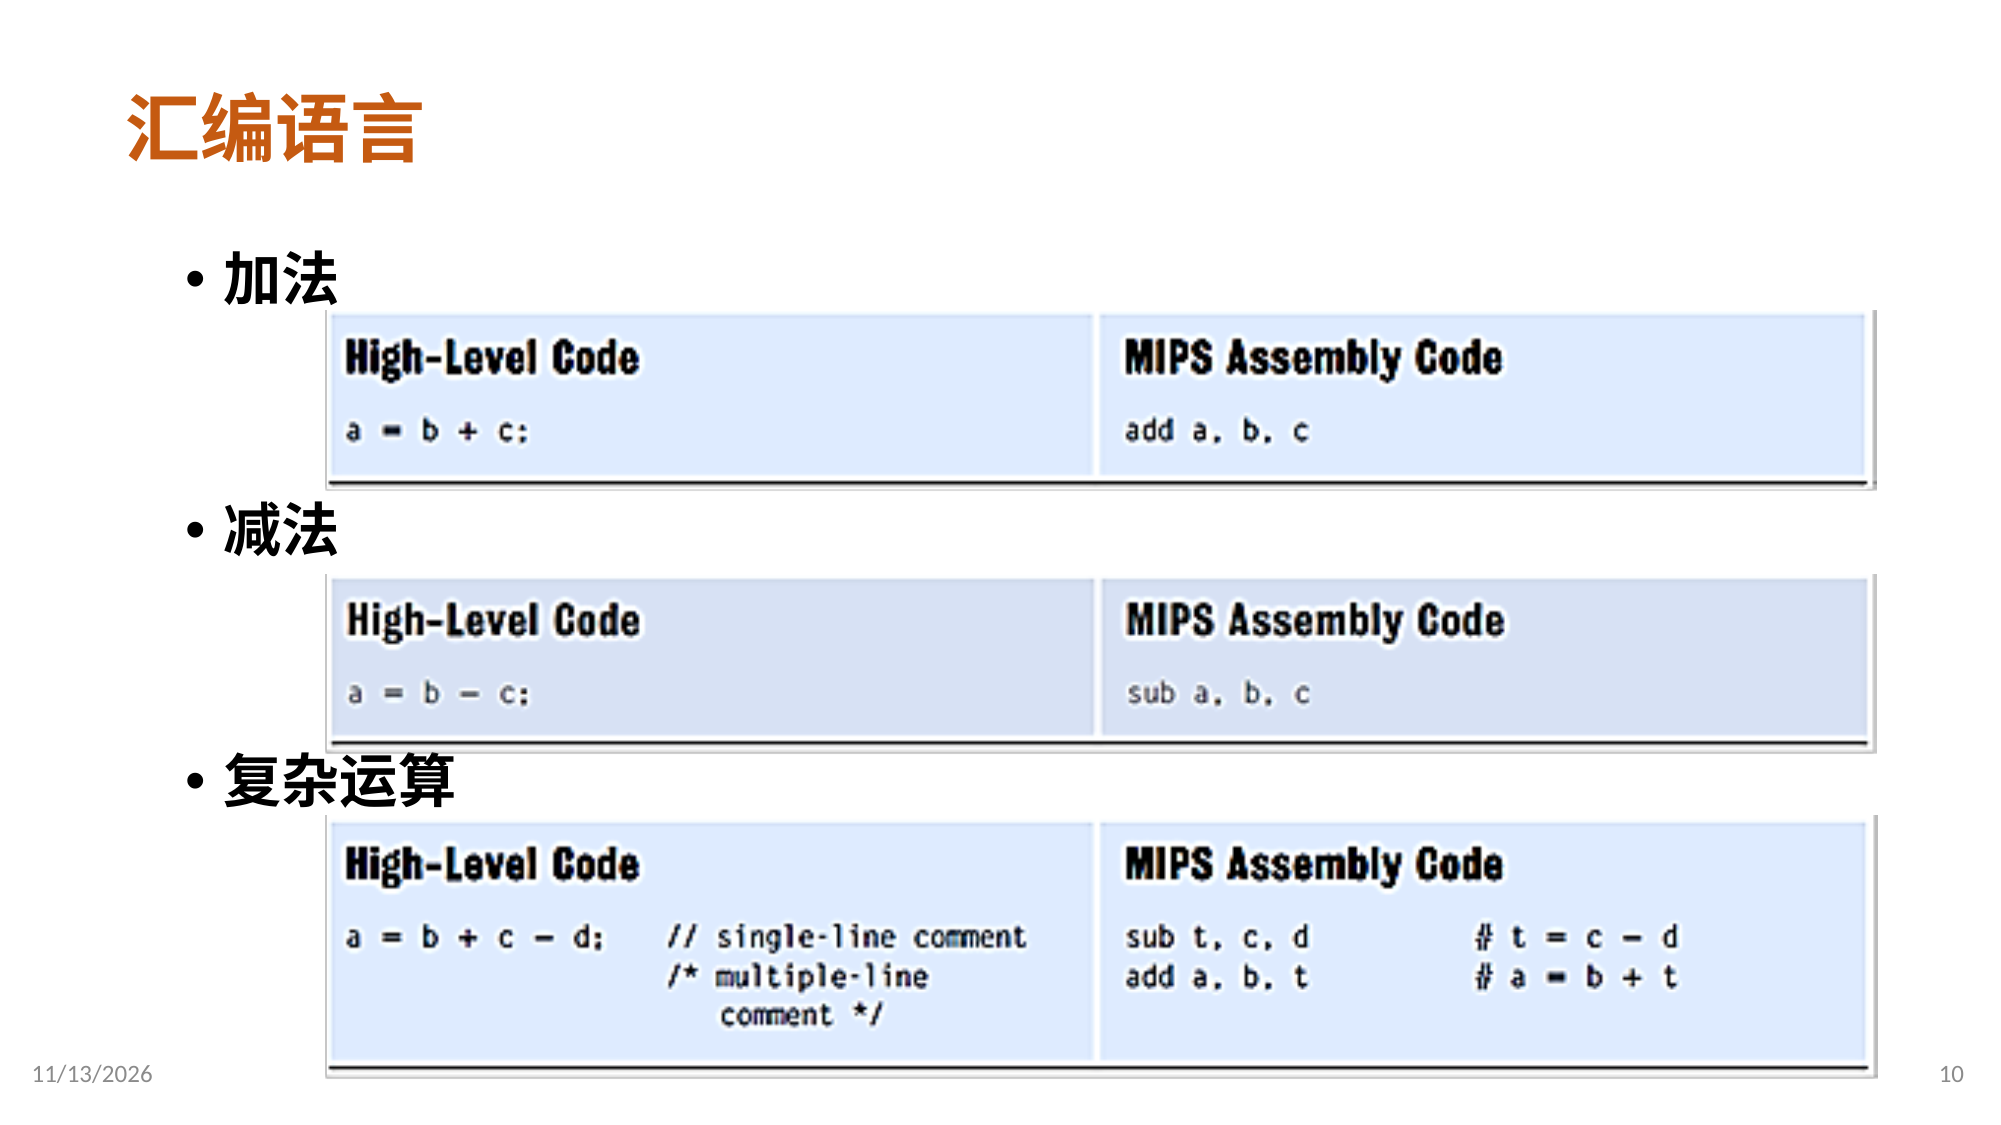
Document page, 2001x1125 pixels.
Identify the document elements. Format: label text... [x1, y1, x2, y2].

picture [324, 574, 1877, 758]
slide_number 10 [1529, 1042, 1980, 1103]
picture [324, 815, 1878, 1082]
title 汇编语言 [110, 59, 1647, 204]
list 加法 减法 复杂运算 [170, 242, 1738, 1042]
picture [324, 310, 1877, 494]
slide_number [16, 1042, 467, 1103]
